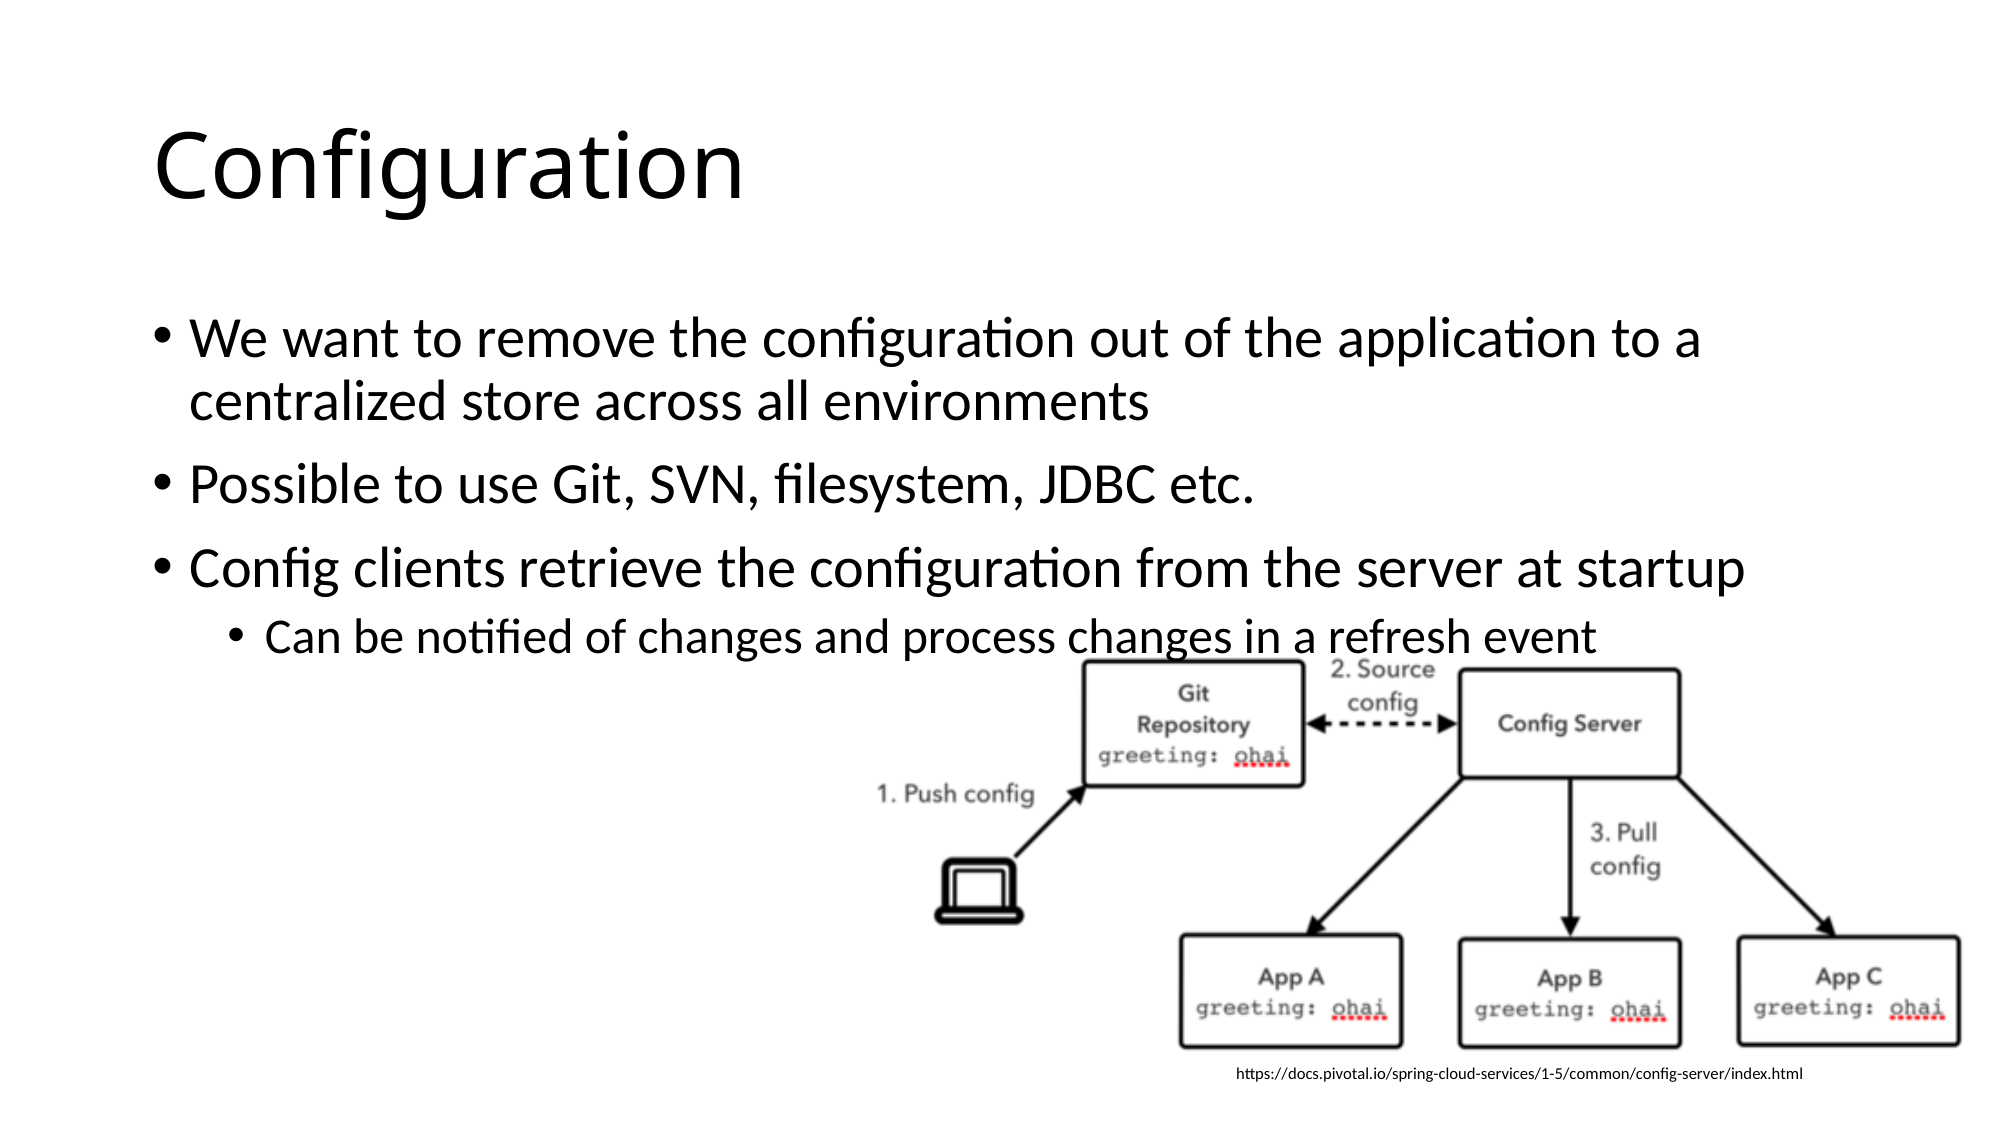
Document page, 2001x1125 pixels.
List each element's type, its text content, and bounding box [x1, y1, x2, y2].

title Configuration [137, 59, 1863, 278]
text_box https://docs.pivotal.io/spring-cloud-services/1-5/common/config-server/index.html [1221, 1075, 1911, 1090]
text_box We want to remove the configuration out of the application to a centralized store across all environments Possible to use Git, SVN, filesystem, JDBC etc. Config clients retrieve the configuration from the server at startup Can be notified of changes and process changes in a refresh event [137, 299, 1863, 1014]
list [862, 633, 1987, 1075]
